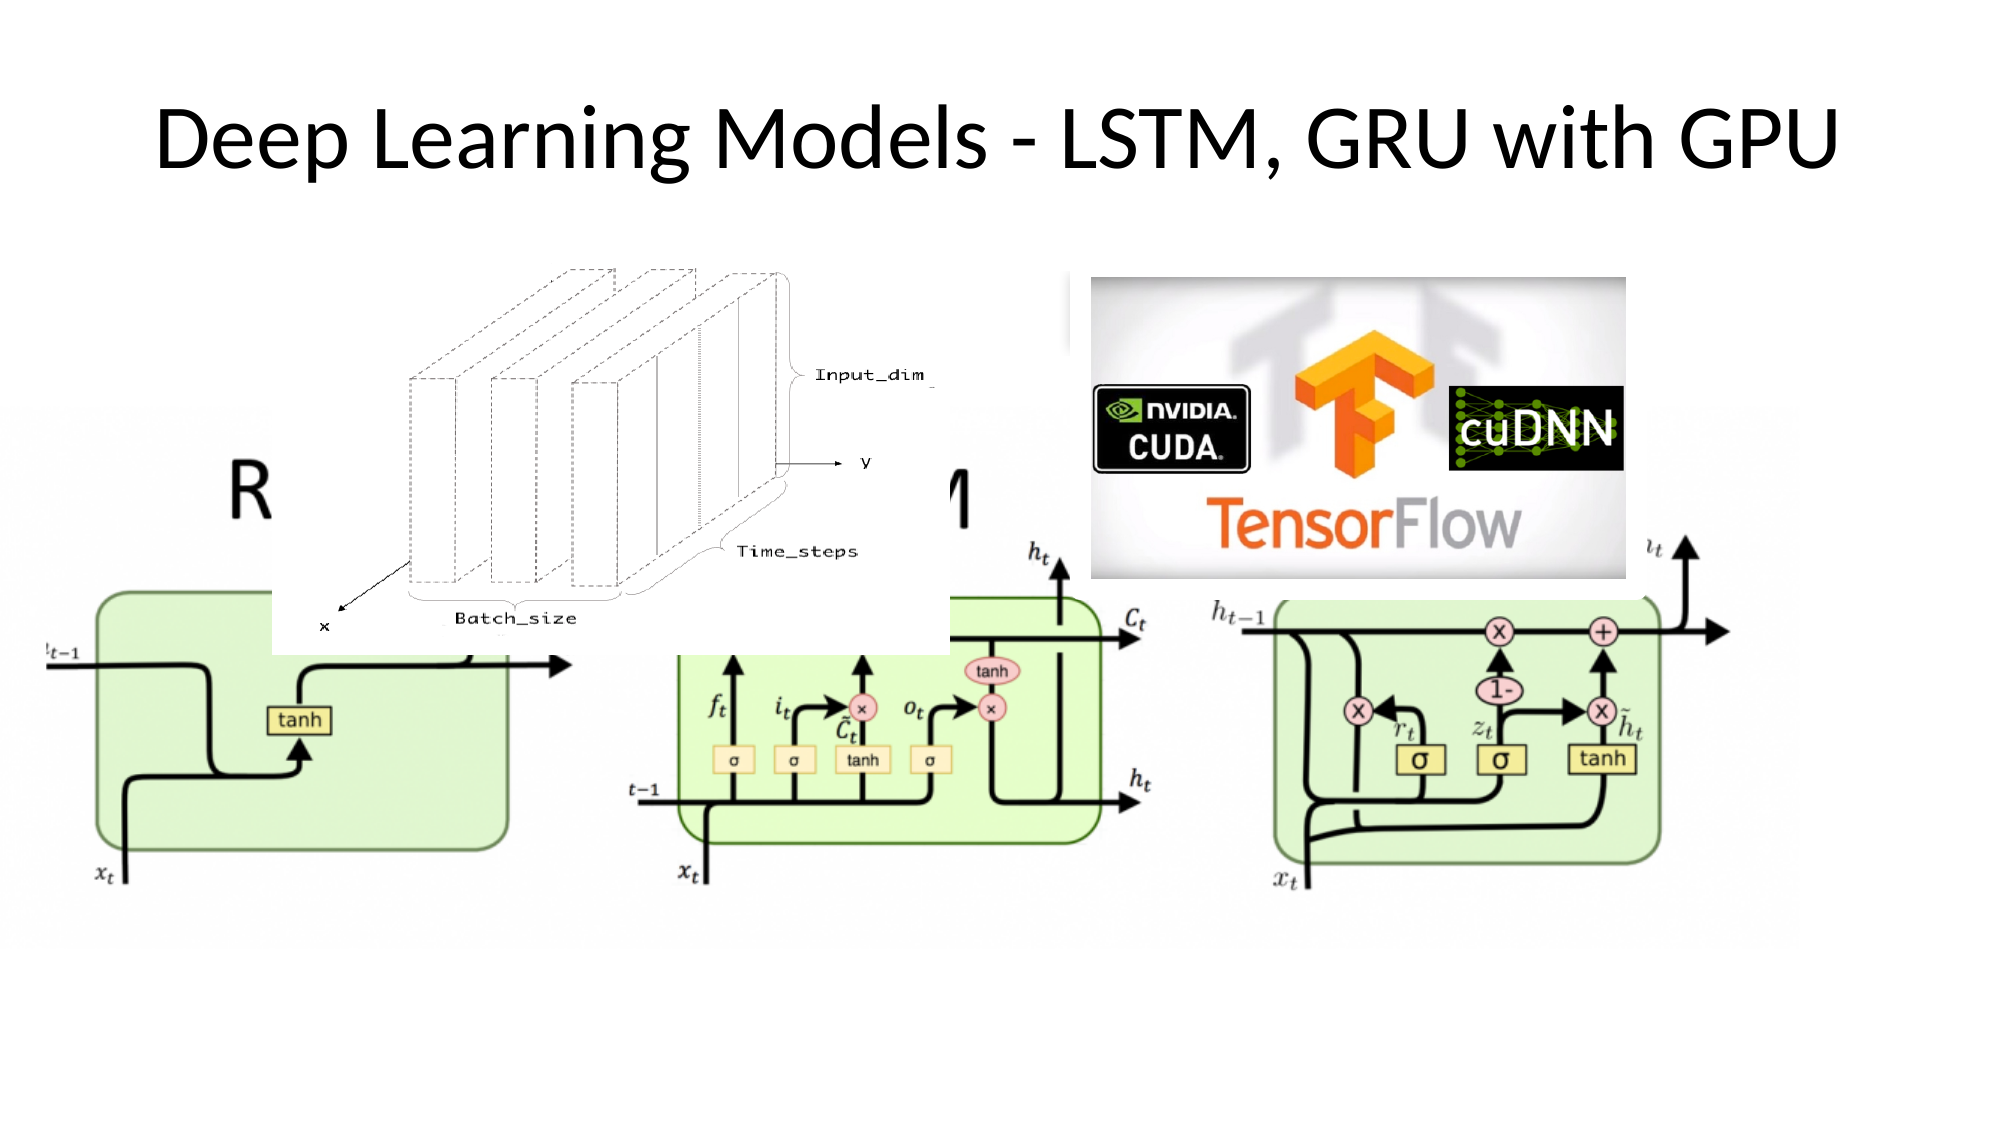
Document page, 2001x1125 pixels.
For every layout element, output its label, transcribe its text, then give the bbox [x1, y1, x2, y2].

title Deep Learning Models - LSTM, GRU with GPU [99, 45, 1900, 233]
picture [272, 245, 950, 655]
picture [1090, 276, 1627, 580]
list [0, 406, 1801, 949]
